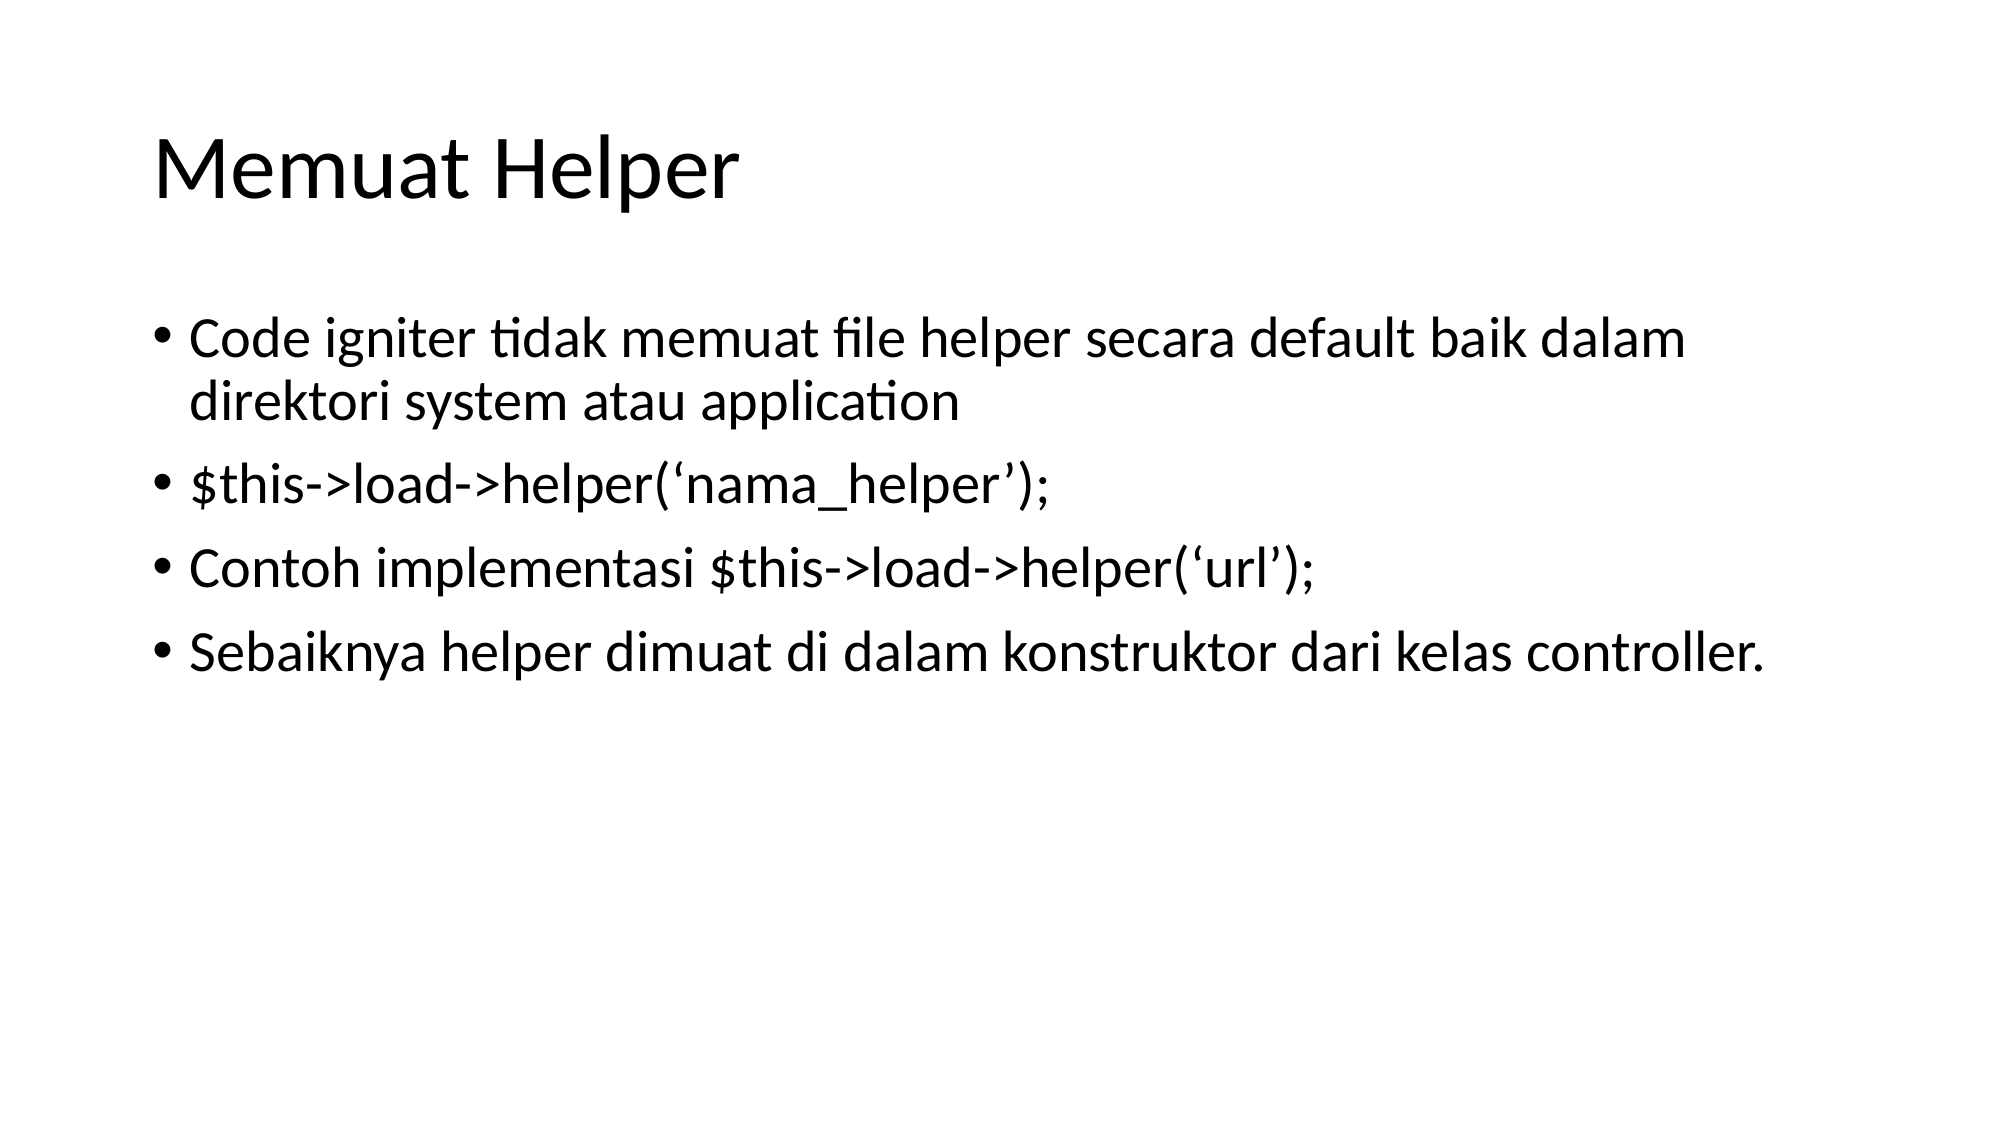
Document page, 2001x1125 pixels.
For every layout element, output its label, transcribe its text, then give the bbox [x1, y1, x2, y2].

title Memuat Helper [137, 59, 1863, 278]
list Code igniter tidak memuat file helper secara default baik dalam direktori system atau application $this->load->helper(‘nama_helper’); Contoh implementasi $this->load->helper(‘url’); Sebaiknya helper dimuat di dalam konstruktor dari kelas controller. [137, 299, 1863, 1014]
